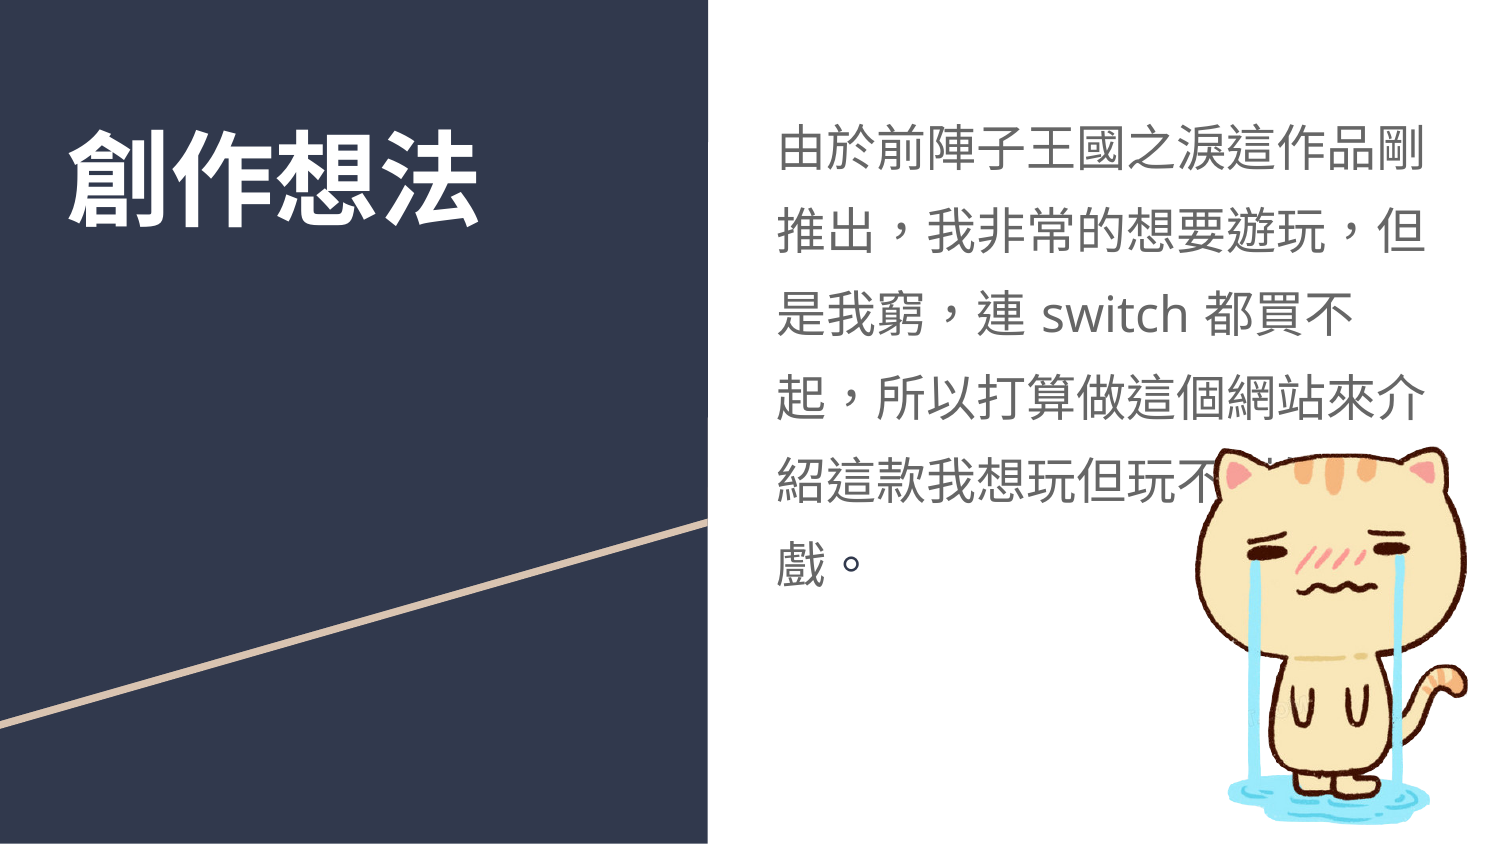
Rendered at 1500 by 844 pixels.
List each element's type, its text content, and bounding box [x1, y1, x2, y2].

picture [1195, 446, 1468, 825]
title 創作想法 [51, 82, 660, 494]
list 由於前陣子王國之淚這作品剛推出，我非常的想要遊玩，但是我窮，連switch都買不起，所以打算做這個網站來介紹這款我想玩但玩不到的遊戲。 [761, 82, 1446, 755]
